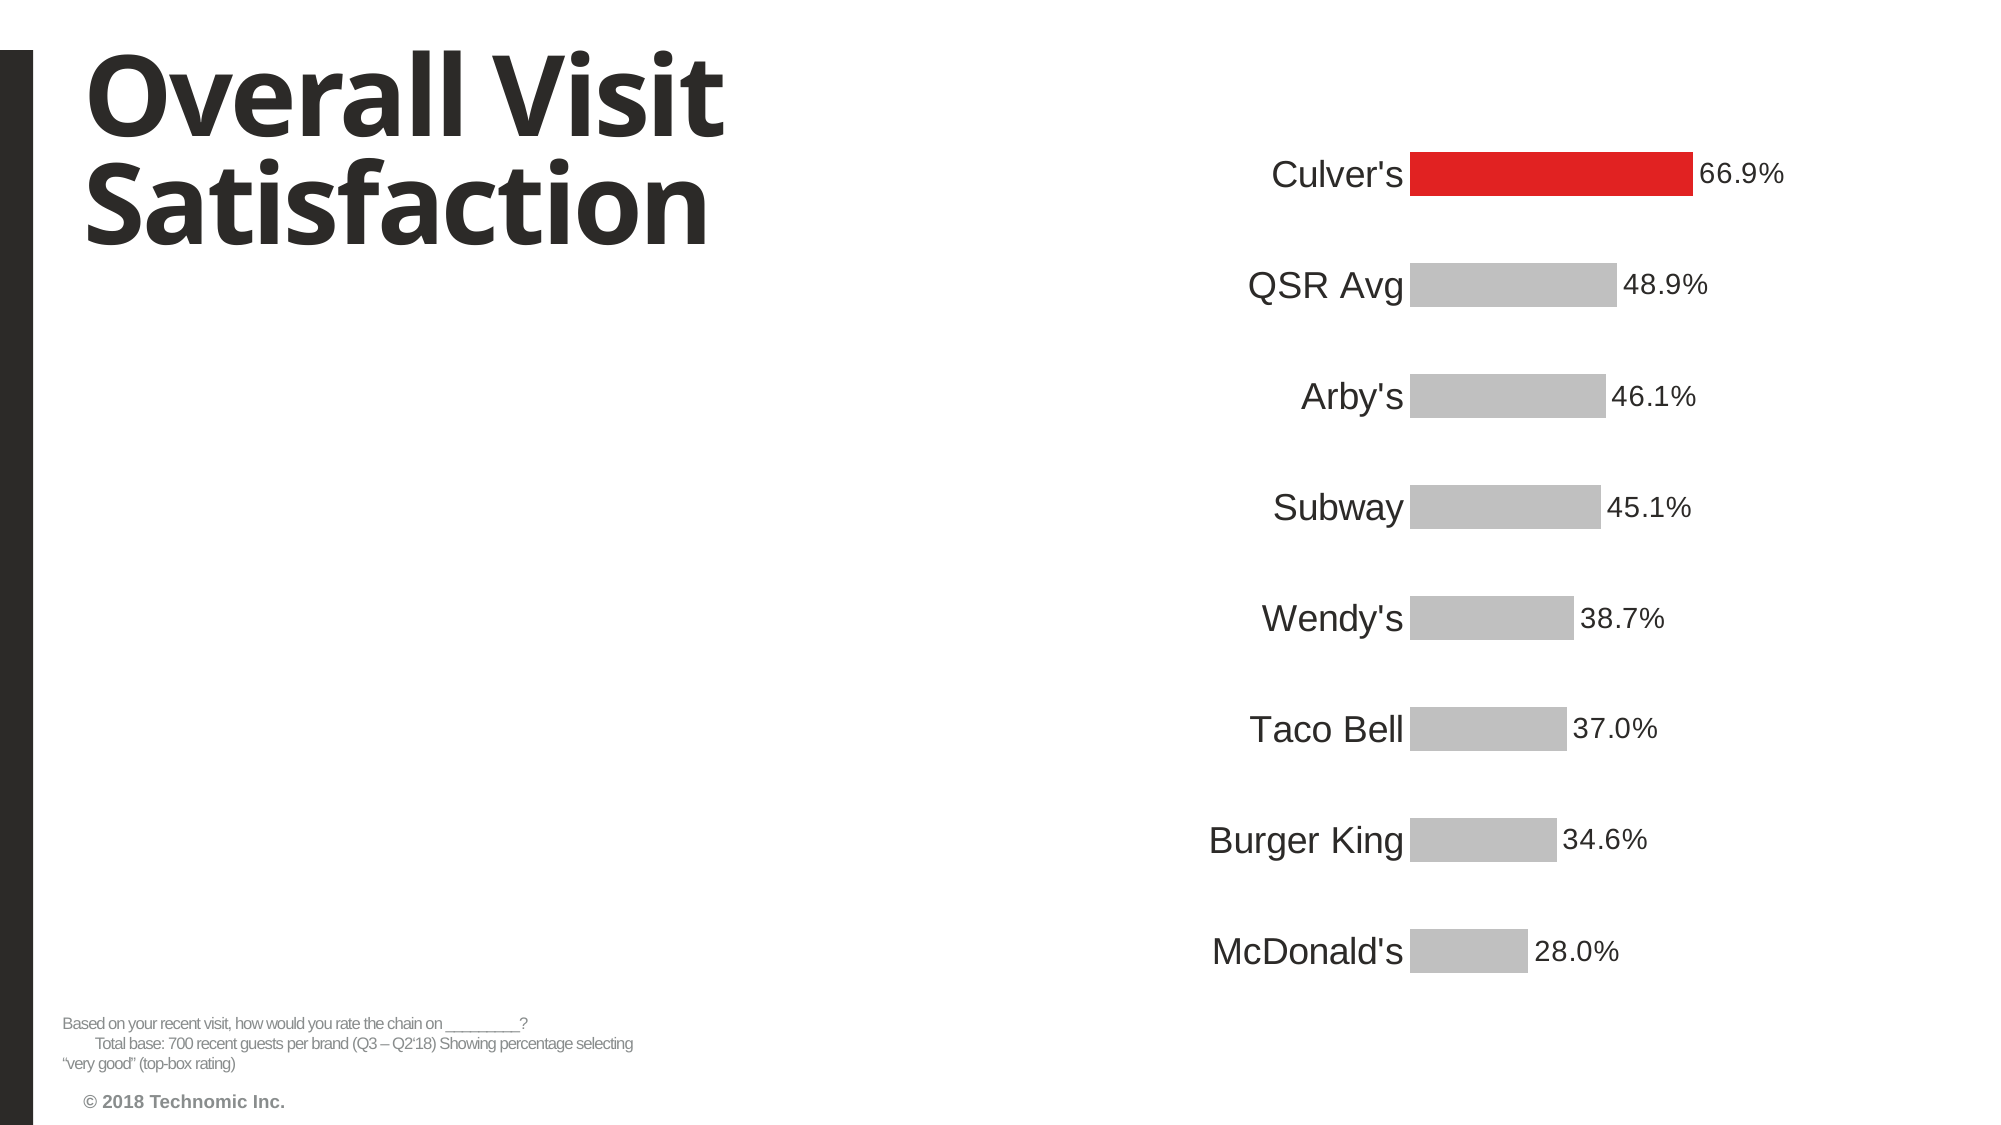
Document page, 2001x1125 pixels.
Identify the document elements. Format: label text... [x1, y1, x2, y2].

list Based on your recent visit, how would you rate the chain on _________? Total base: 700 recent guests per brand (Q3 – Q2‘18) Showing percentage selecting “very good” (top-box rating) [62, 1012, 650, 1125]
chart [1195, 99, 1826, 1026]
title Overall Visit Satisfaction [83, 50, 1063, 413]
